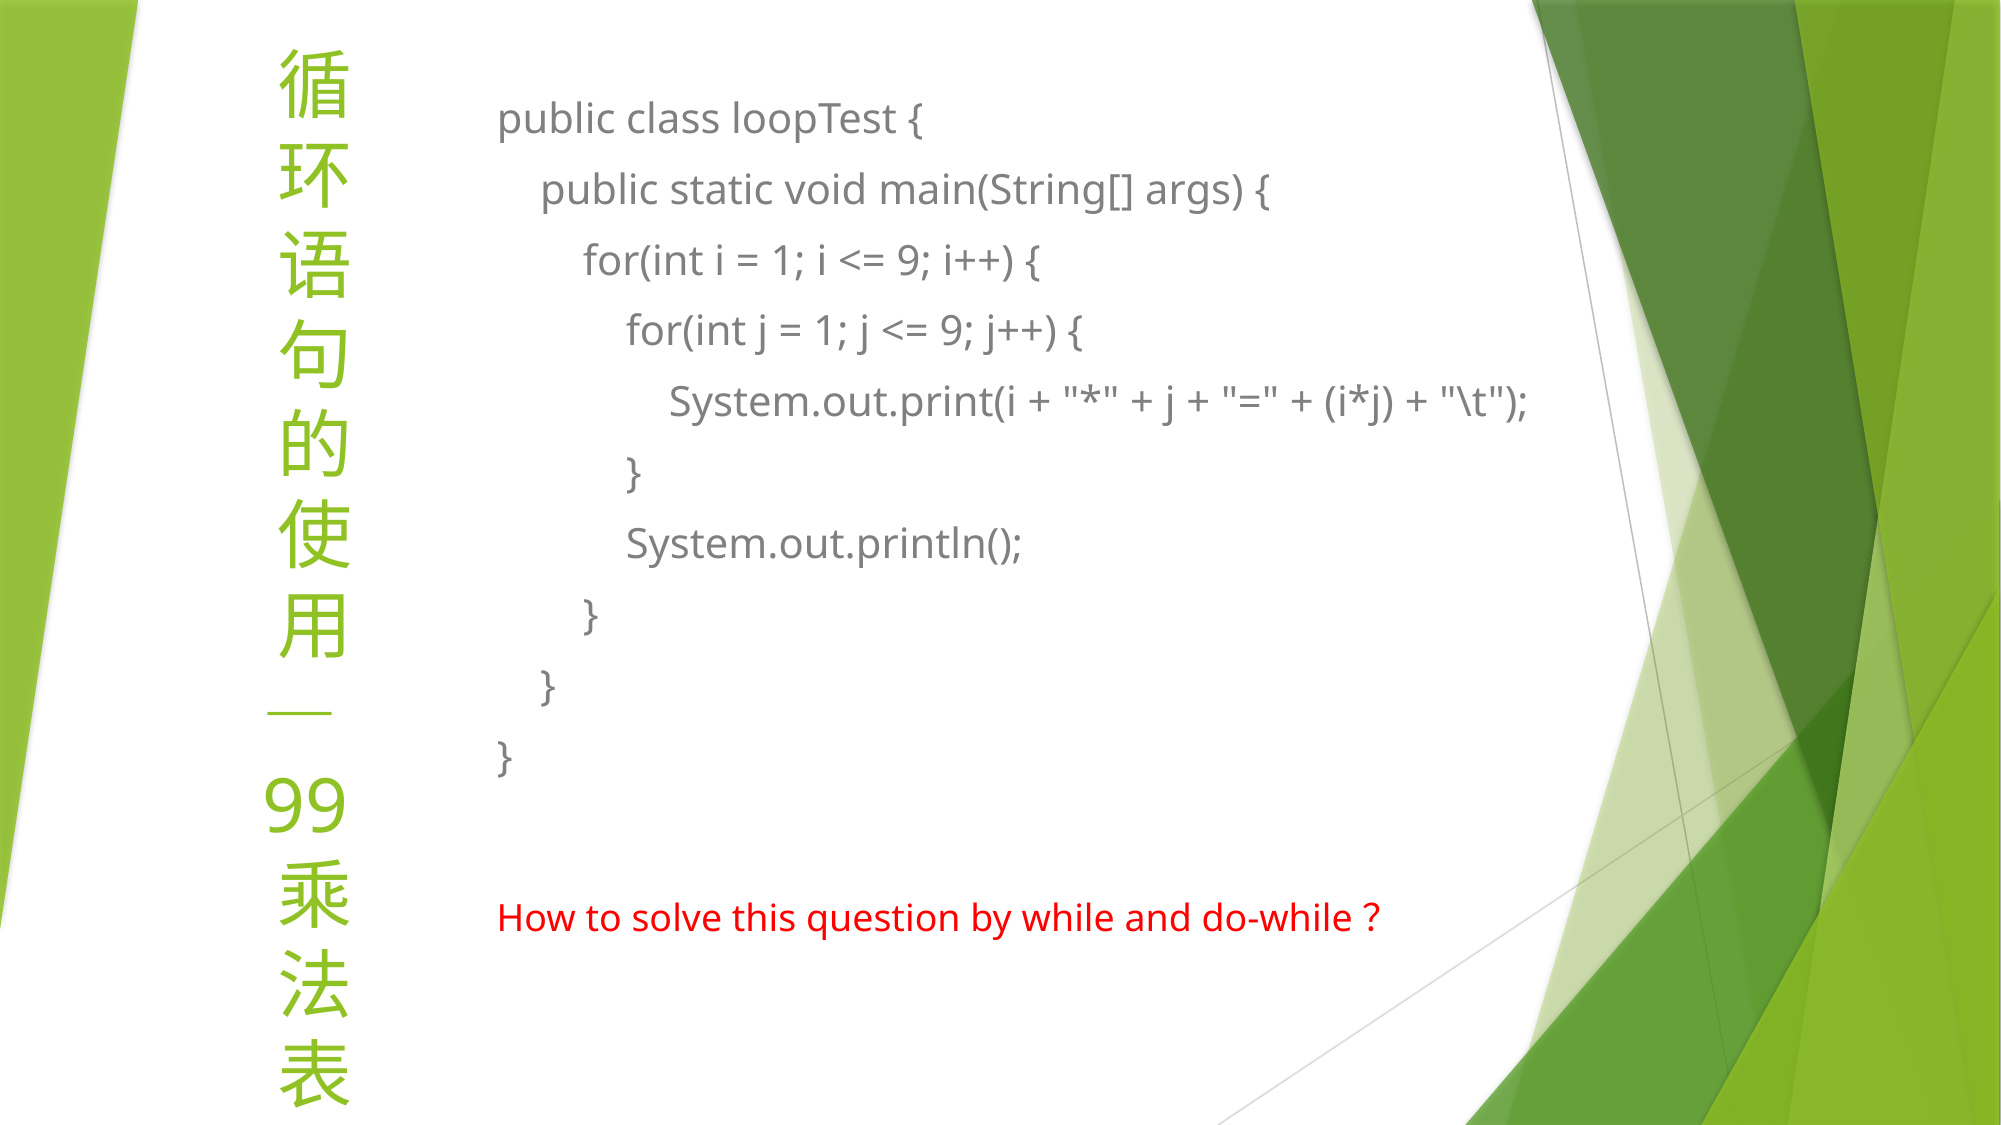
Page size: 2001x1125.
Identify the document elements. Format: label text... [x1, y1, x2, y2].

subtitle public class loopTest { public static void main(String[] args) { for(int i = 1; i <= 9; i++) { for(int j = 1; j <= 9; j++) { System.out.print(i + "*" + j + "=" + (i*j) + "\t"); } System.out.println(); } } } [481, 84, 1588, 808]
text_box How to solve this question by while and do-while？ [481, 886, 1444, 947]
title 循环语句的使用—99乘法表 [247, 29, 368, 1125]
